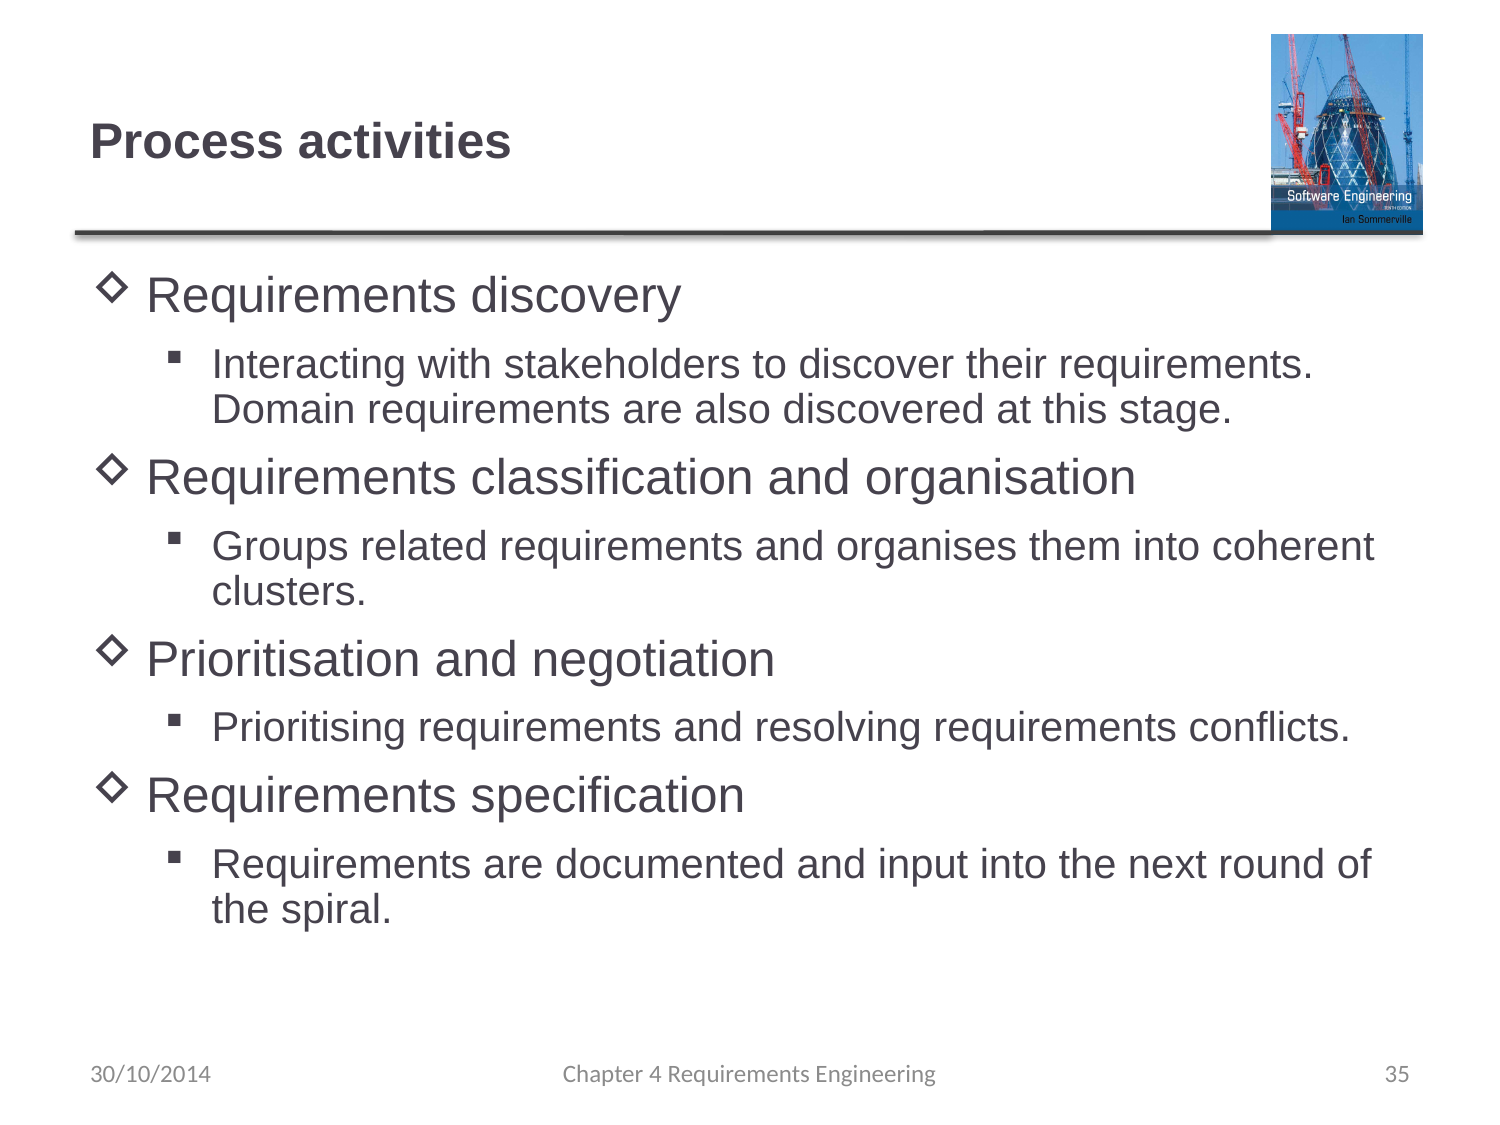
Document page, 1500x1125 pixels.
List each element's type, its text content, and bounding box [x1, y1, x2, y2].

picture [1271, 34, 1423, 230]
list Requirements discovery Interacting with stakeholders to discover their requirements. Domain requirements are also discovered at this stage. Requirements classification and organisation Groups related requirements and organises them into coherent clusters. Prioritisation and negotiation Prioritising requirements and resolving requirements conflicts. Requirements specification Requirements are documented and input into the next round of the spiral. [75, 262, 1425, 1005]
footer Chapter 4 Requirements Engineering [512, 1042, 988, 1103]
slide_number 35 [1074, 1042, 1425, 1103]
title Process activities [74, 44, 1272, 233]
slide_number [75, 1042, 425, 1103]
